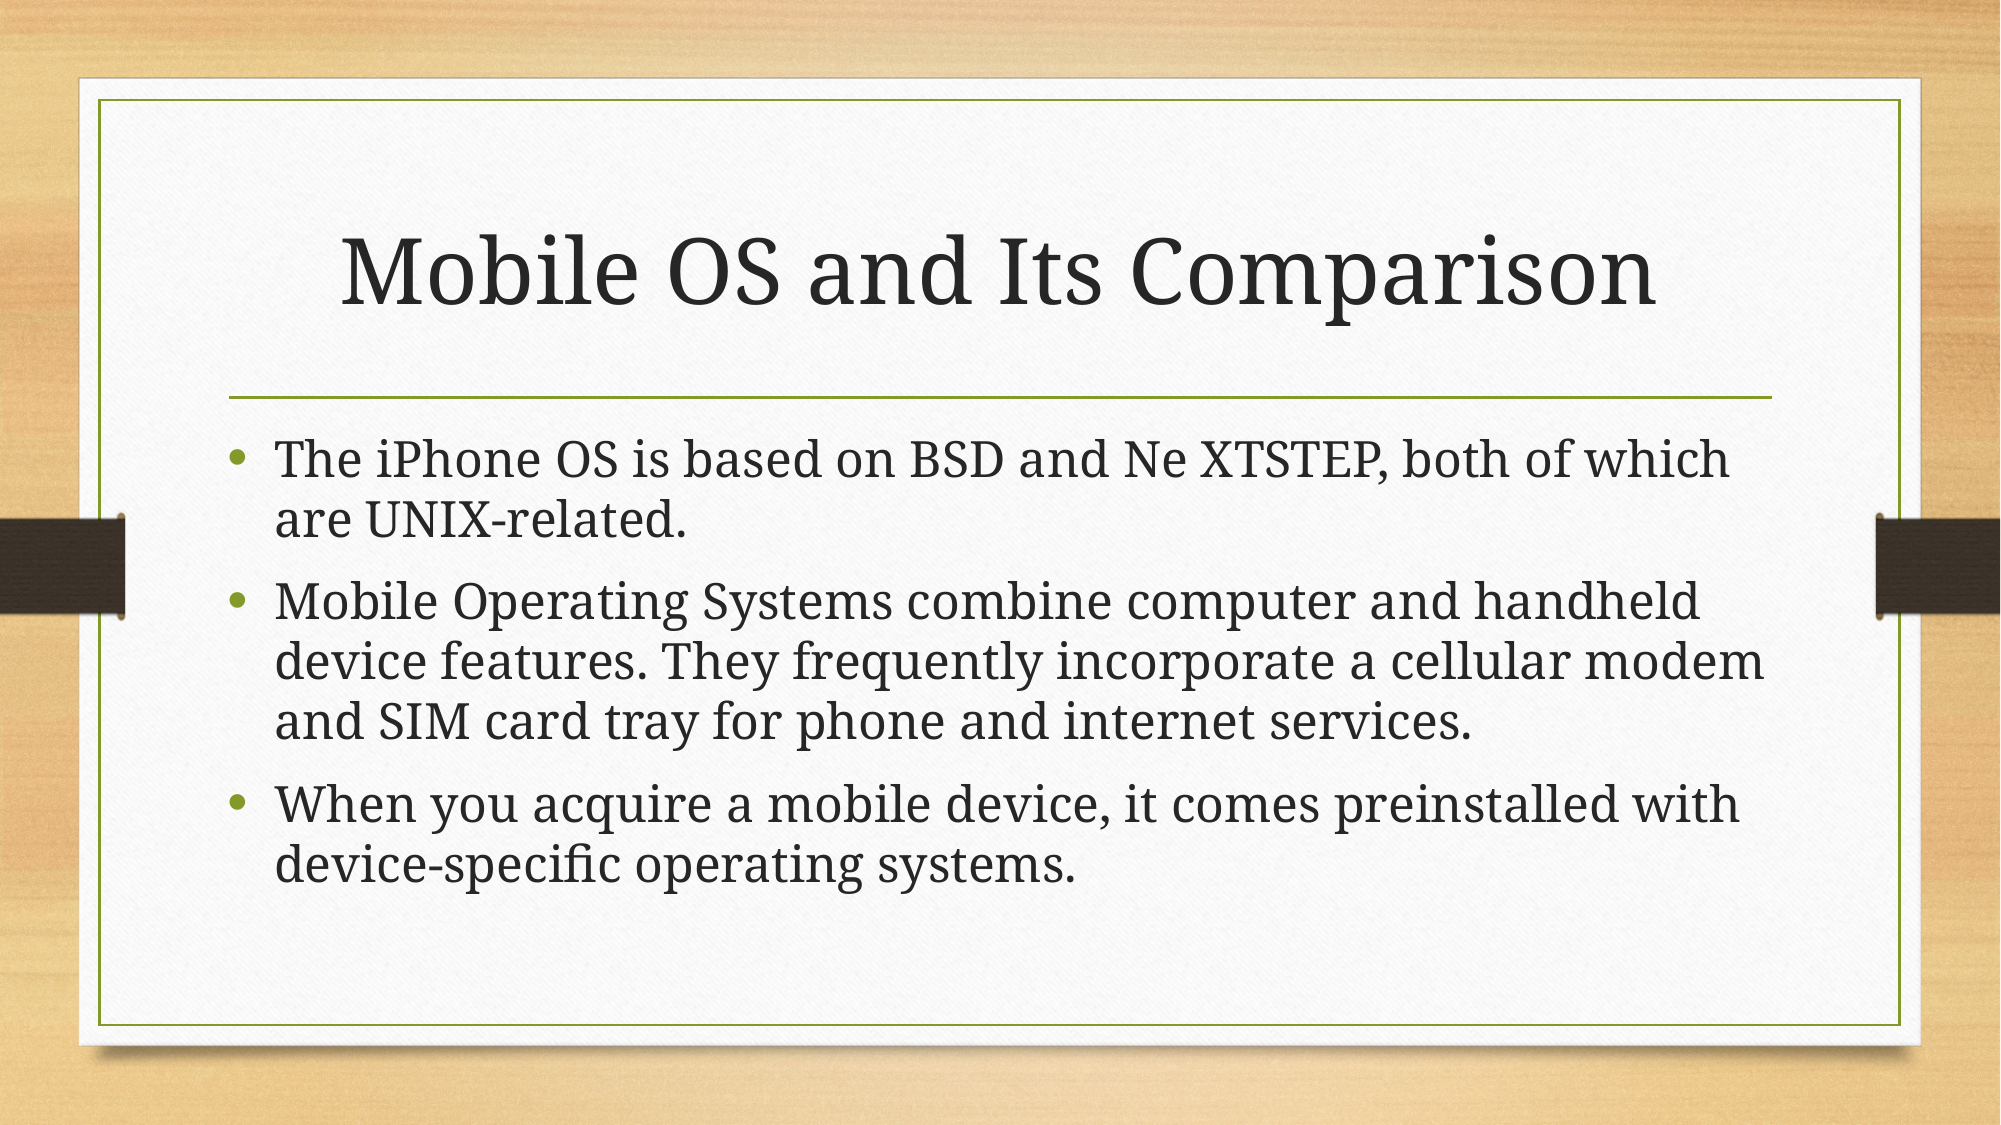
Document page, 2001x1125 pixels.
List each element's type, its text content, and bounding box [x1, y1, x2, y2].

list The iPhone OS is based on BSD and Ne XTSTEP, both of which are UNIX-related. Mobile Operating Systems combine computer and handheld device features. They frequently incorporate a cellular modem and SIM card tray for phone and internet services. When you acquire a mobile device, it comes preinstalled with device-specific operating systems. [212, 419, 1788, 964]
picture [0, 0, 2001, 1125]
title Mobile OS and Its Comparison [212, 161, 1788, 375]
